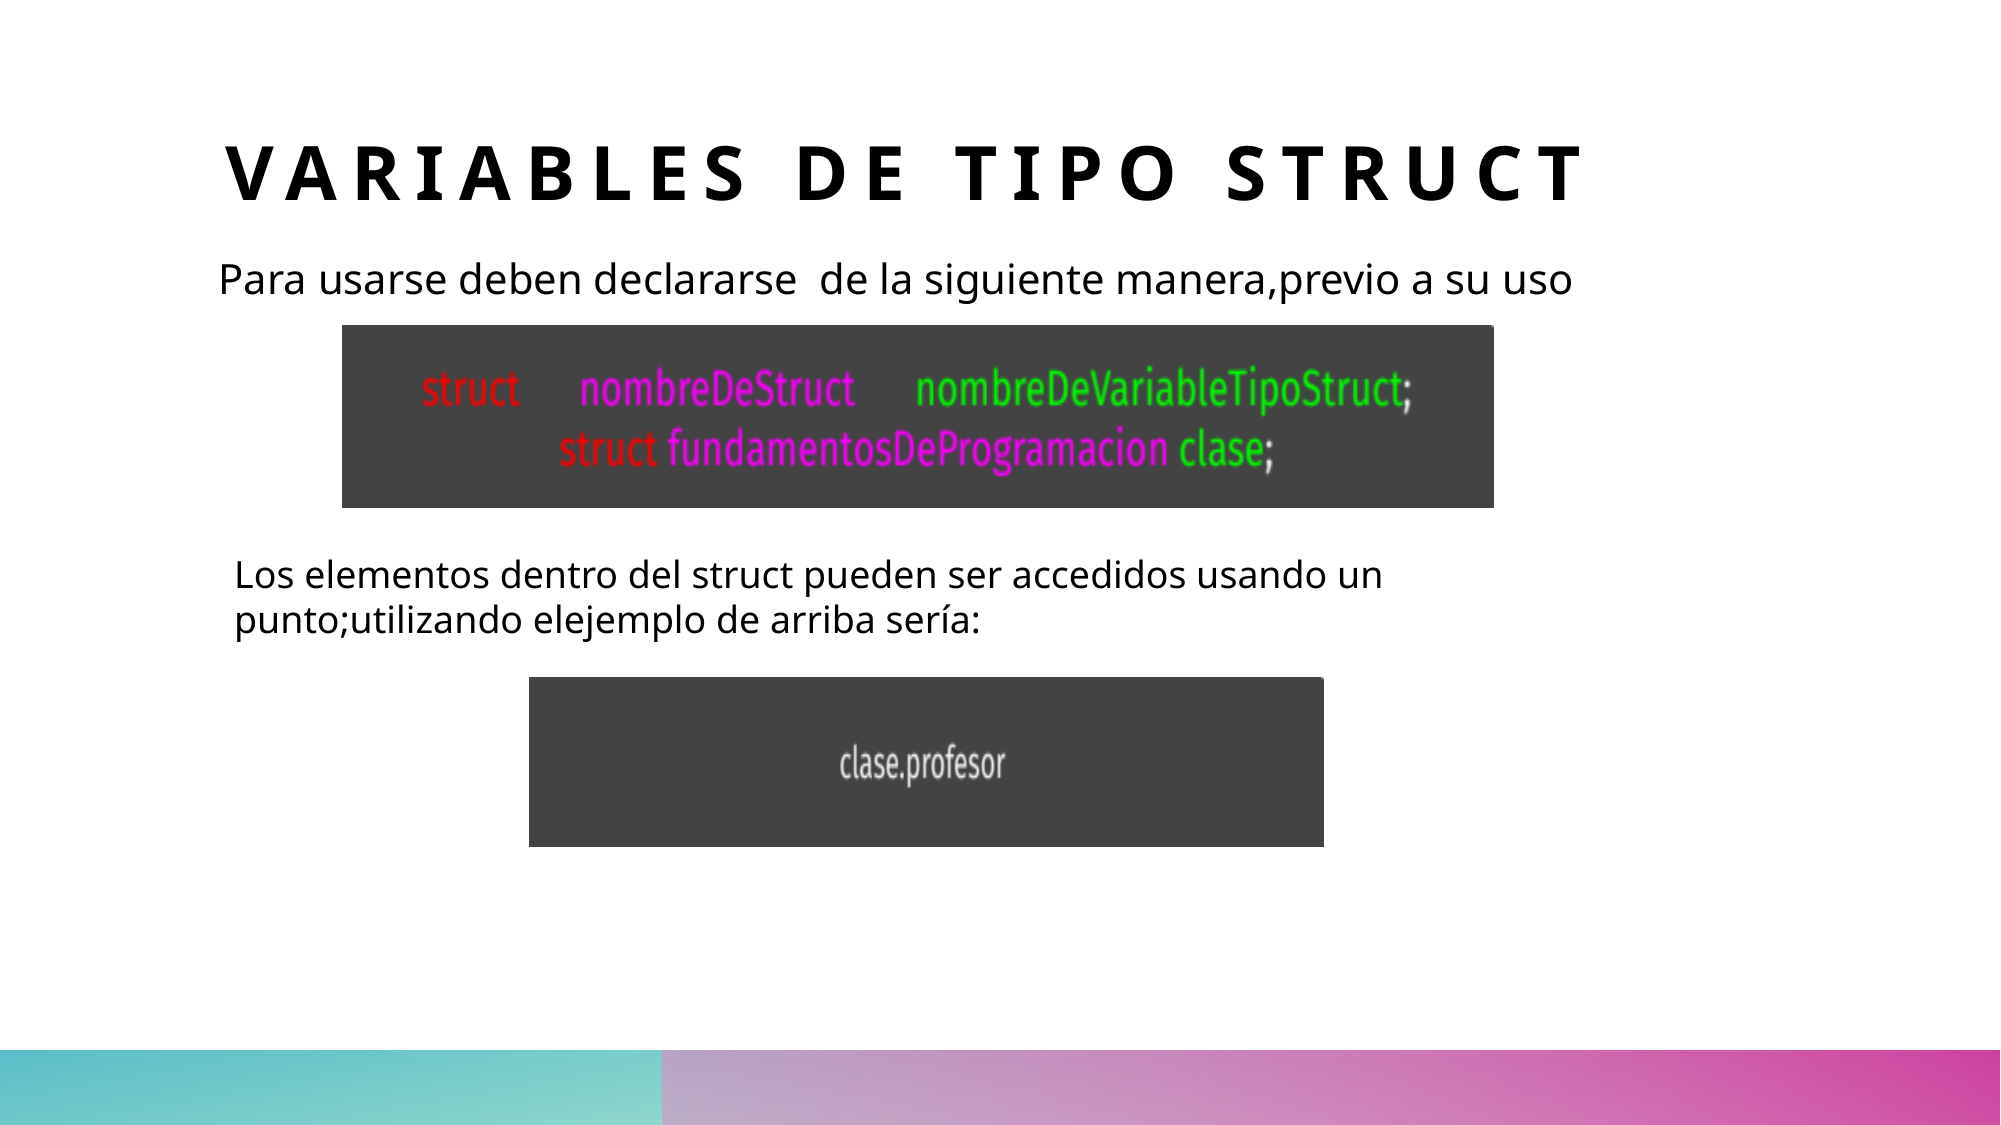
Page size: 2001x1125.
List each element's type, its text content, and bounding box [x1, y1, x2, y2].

picture [342, 325, 1494, 508]
picture [529, 677, 1324, 847]
title Variables de tipo struct [225, 13, 1905, 216]
text_box Los elementos dentro del struct pueden ser accedidos usando un punto;utilizando elejemplo de arriba sería: [219, 543, 1557, 649]
list Para usarse deben declararse de la siguiente manera,previo a su uso [218, 243, 1899, 893]
